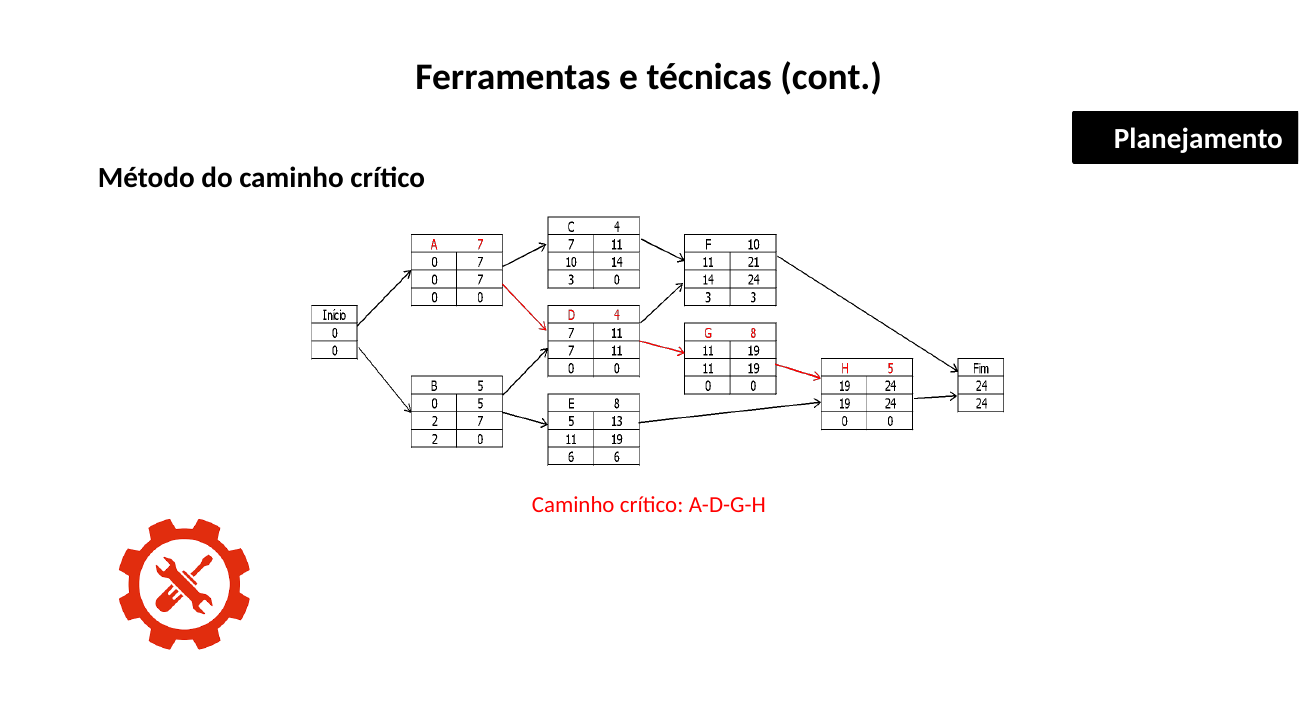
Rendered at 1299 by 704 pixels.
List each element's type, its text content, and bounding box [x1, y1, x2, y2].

text_box Caminho crítico: A-D-G-H [294, 488, 1004, 526]
text_box Planejamento [1074, 112, 1299, 162]
text_box Ferramentas e técnicas (cont.) [0, 44, 1299, 106]
picture [117, 517, 251, 651]
picture [294, 181, 1004, 482]
text_box Método do caminho crítico [58, 151, 442, 202]
